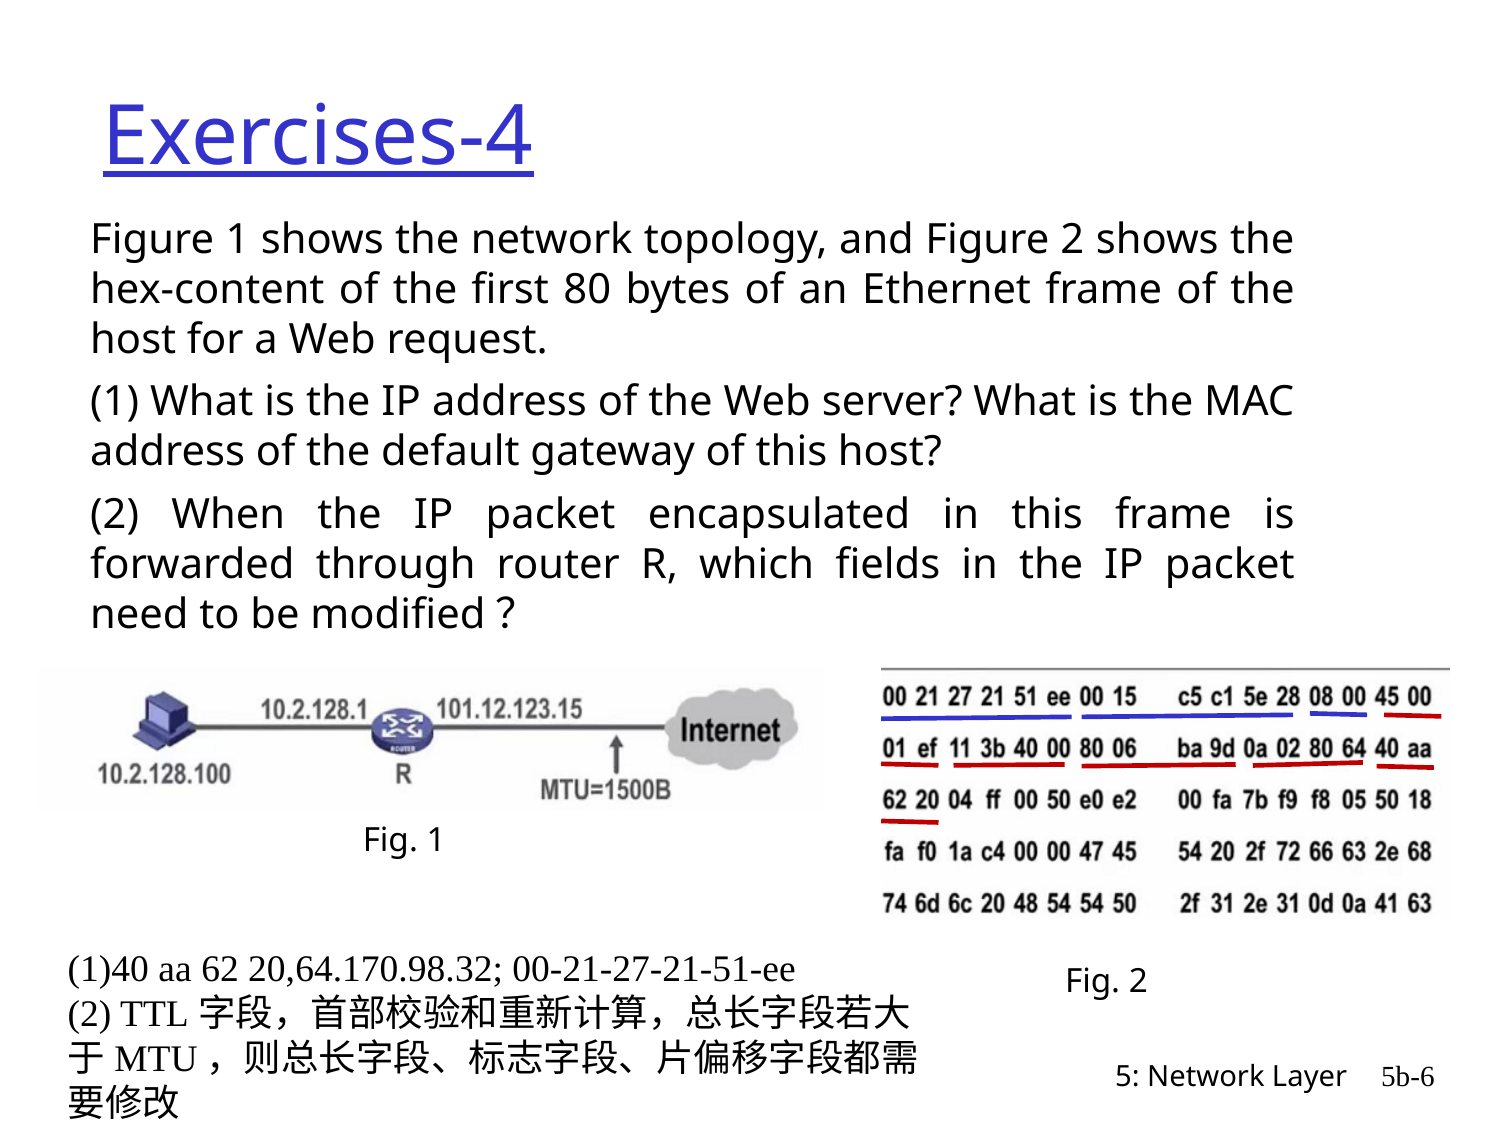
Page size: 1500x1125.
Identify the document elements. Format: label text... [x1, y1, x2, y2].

text_box (1)40 aa 62 20,64.170.98.32; 00-21-27-21-51-ee (2) TTL字段，首部校验和重新计算，总长字段若大于MTU，则总长字段、标志字段、片偏移字段都需要修改 [53, 936, 947, 1125]
text_box Fig. 1 [348, 819, 590, 866]
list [38, 665, 825, 812]
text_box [1081, 714, 1294, 718]
picture [881, 665, 1451, 919]
title Exercises-4 [87, 37, 1363, 225]
text_box Figure 1 shows the network topology, and Figure 2 shows the hex-content of the first 80 bytes of an Ethernet frame of the host for a Web request. (1) What is the IP address of the Web server? What is the MAC address of the default gateway of this host? (2) When the IP packet encapsulated in this frame is forwarded through router R, which fields in the IP packet need to be modified？ [75, 204, 1310, 644]
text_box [1252, 762, 1364, 766]
footer 5: Network Layer [947, 1049, 1338, 1125]
text_box Fig. 2 [1050, 952, 1292, 1007]
slide_number 5b- [1338, 1049, 1451, 1125]
